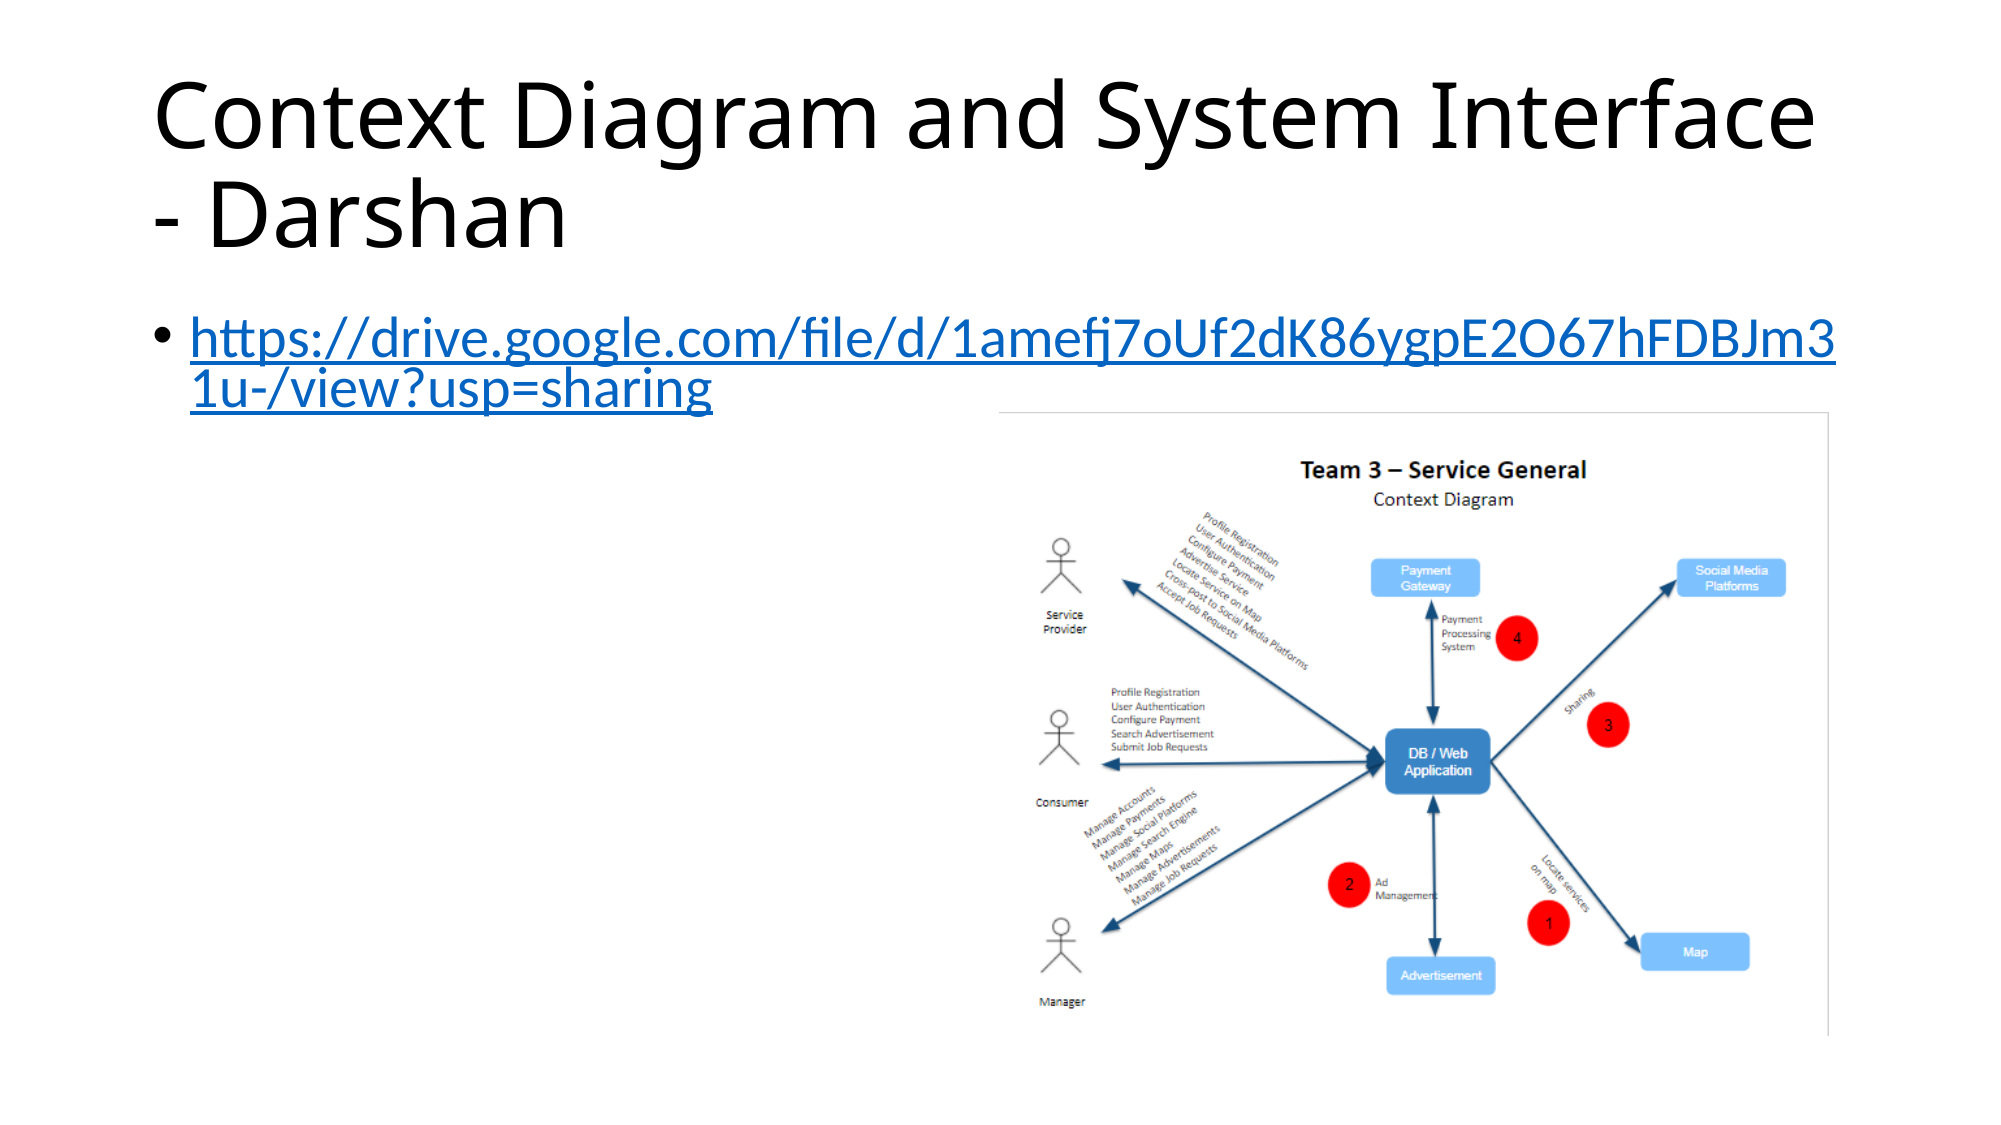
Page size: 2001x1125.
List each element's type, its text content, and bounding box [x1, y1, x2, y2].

picture [999, 412, 1830, 1036]
list https://drive.google.com/file/d/1amefj7oUf2dK86ygpE2O67hFDBJm31u-/view?usp=sharing [137, 299, 1863, 1014]
title Context Diagram and System Interface - Darshan [137, 59, 1863, 278]
